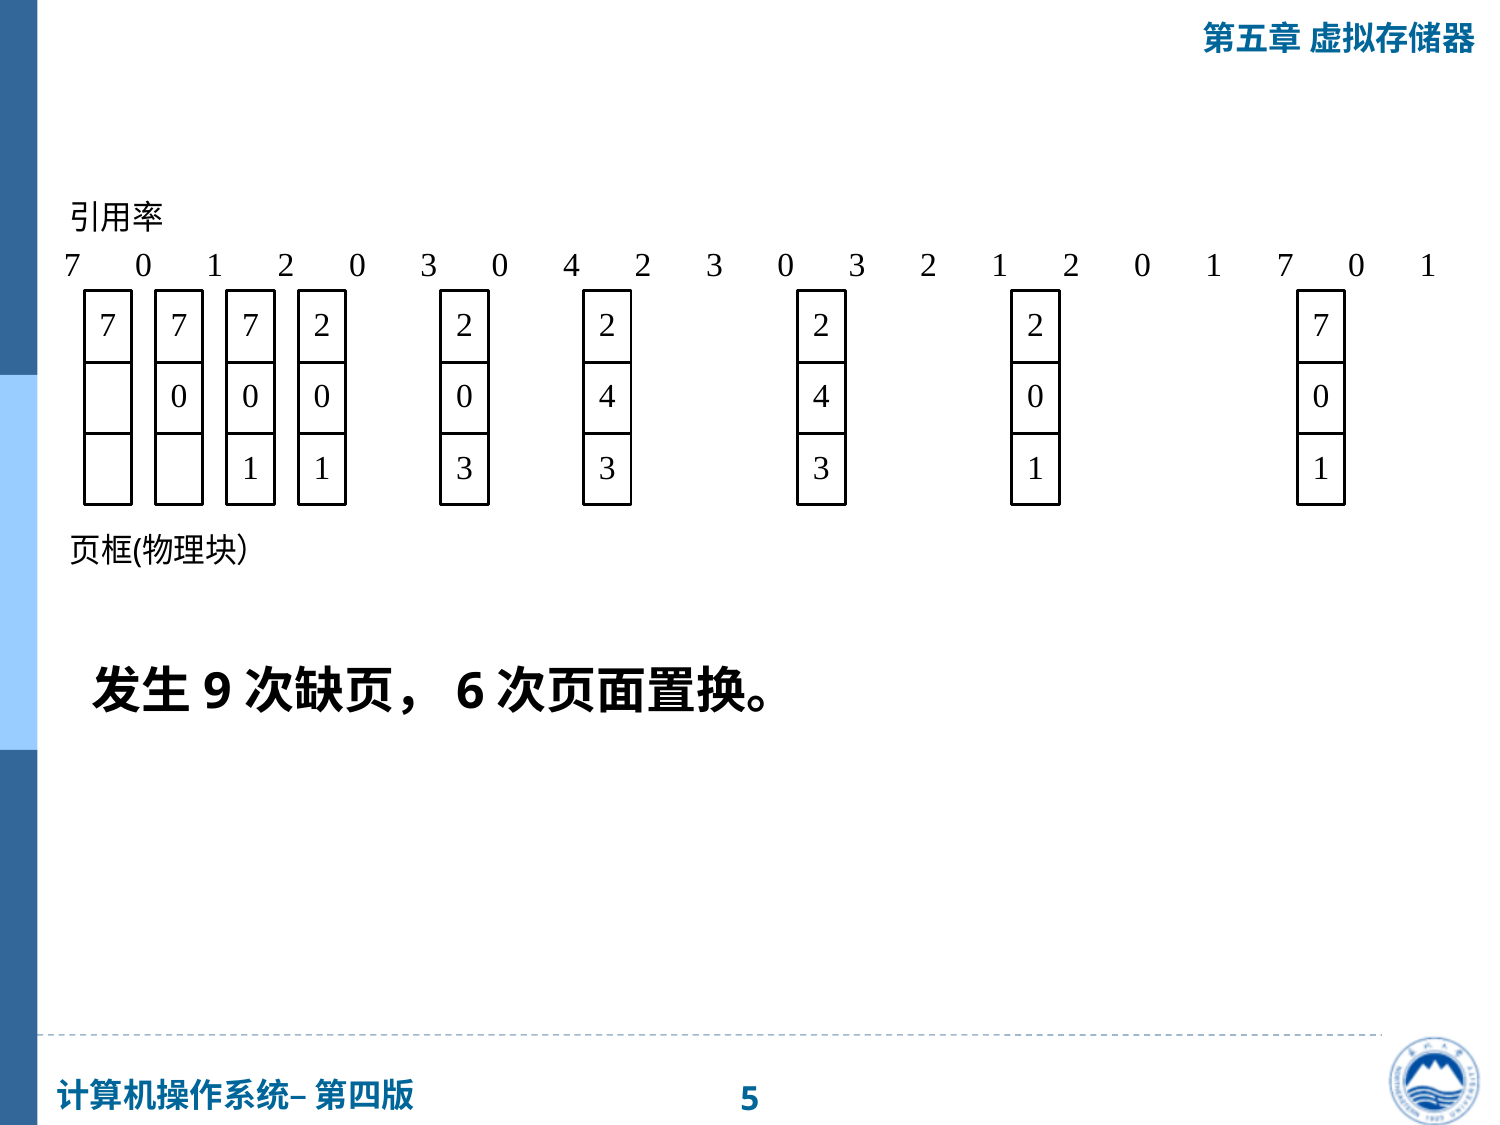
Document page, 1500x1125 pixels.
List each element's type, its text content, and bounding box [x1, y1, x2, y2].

list 发生9次缺页，6次页面置换。 [76, 633, 1424, 1000]
picture [1382, 1033, 1482, 1125]
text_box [37, 184, 1463, 588]
